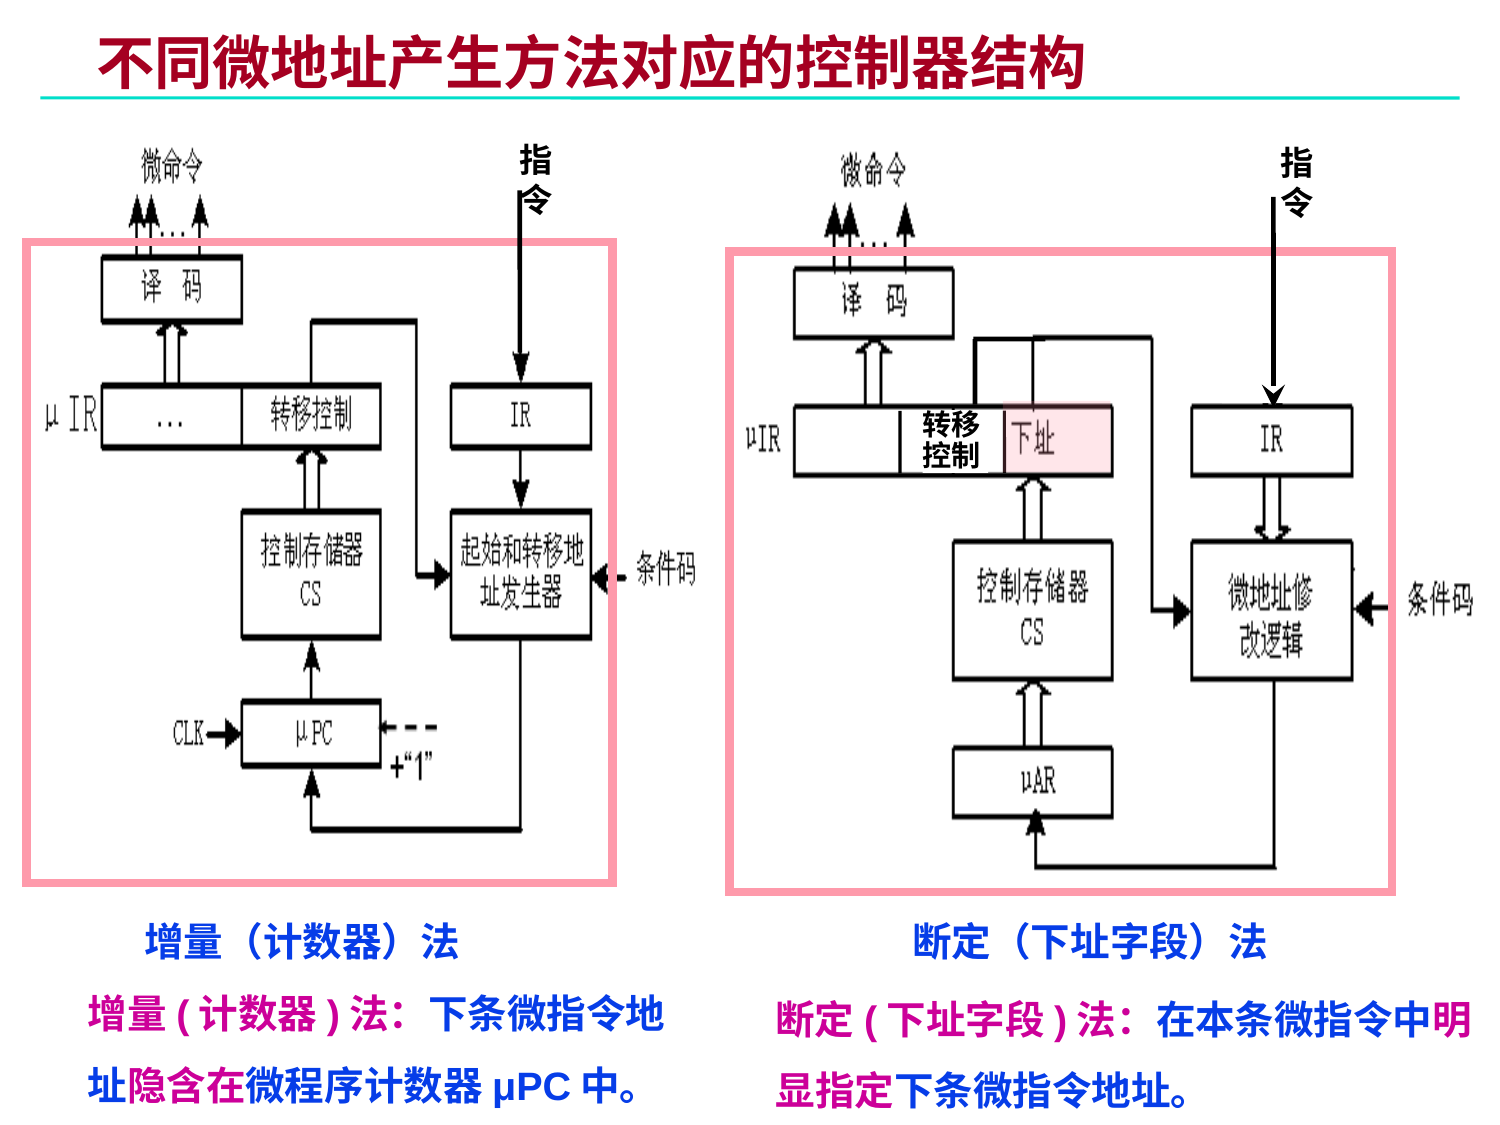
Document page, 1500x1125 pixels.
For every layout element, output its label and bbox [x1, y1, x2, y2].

text_box [729, 251, 735, 893]
title [85, 31, 1331, 101]
text_box [26, 131, 704, 883]
list [82, 912, 1427, 963]
picture [735, 132, 1480, 897]
text_box [0, 958, 1500, 1121]
